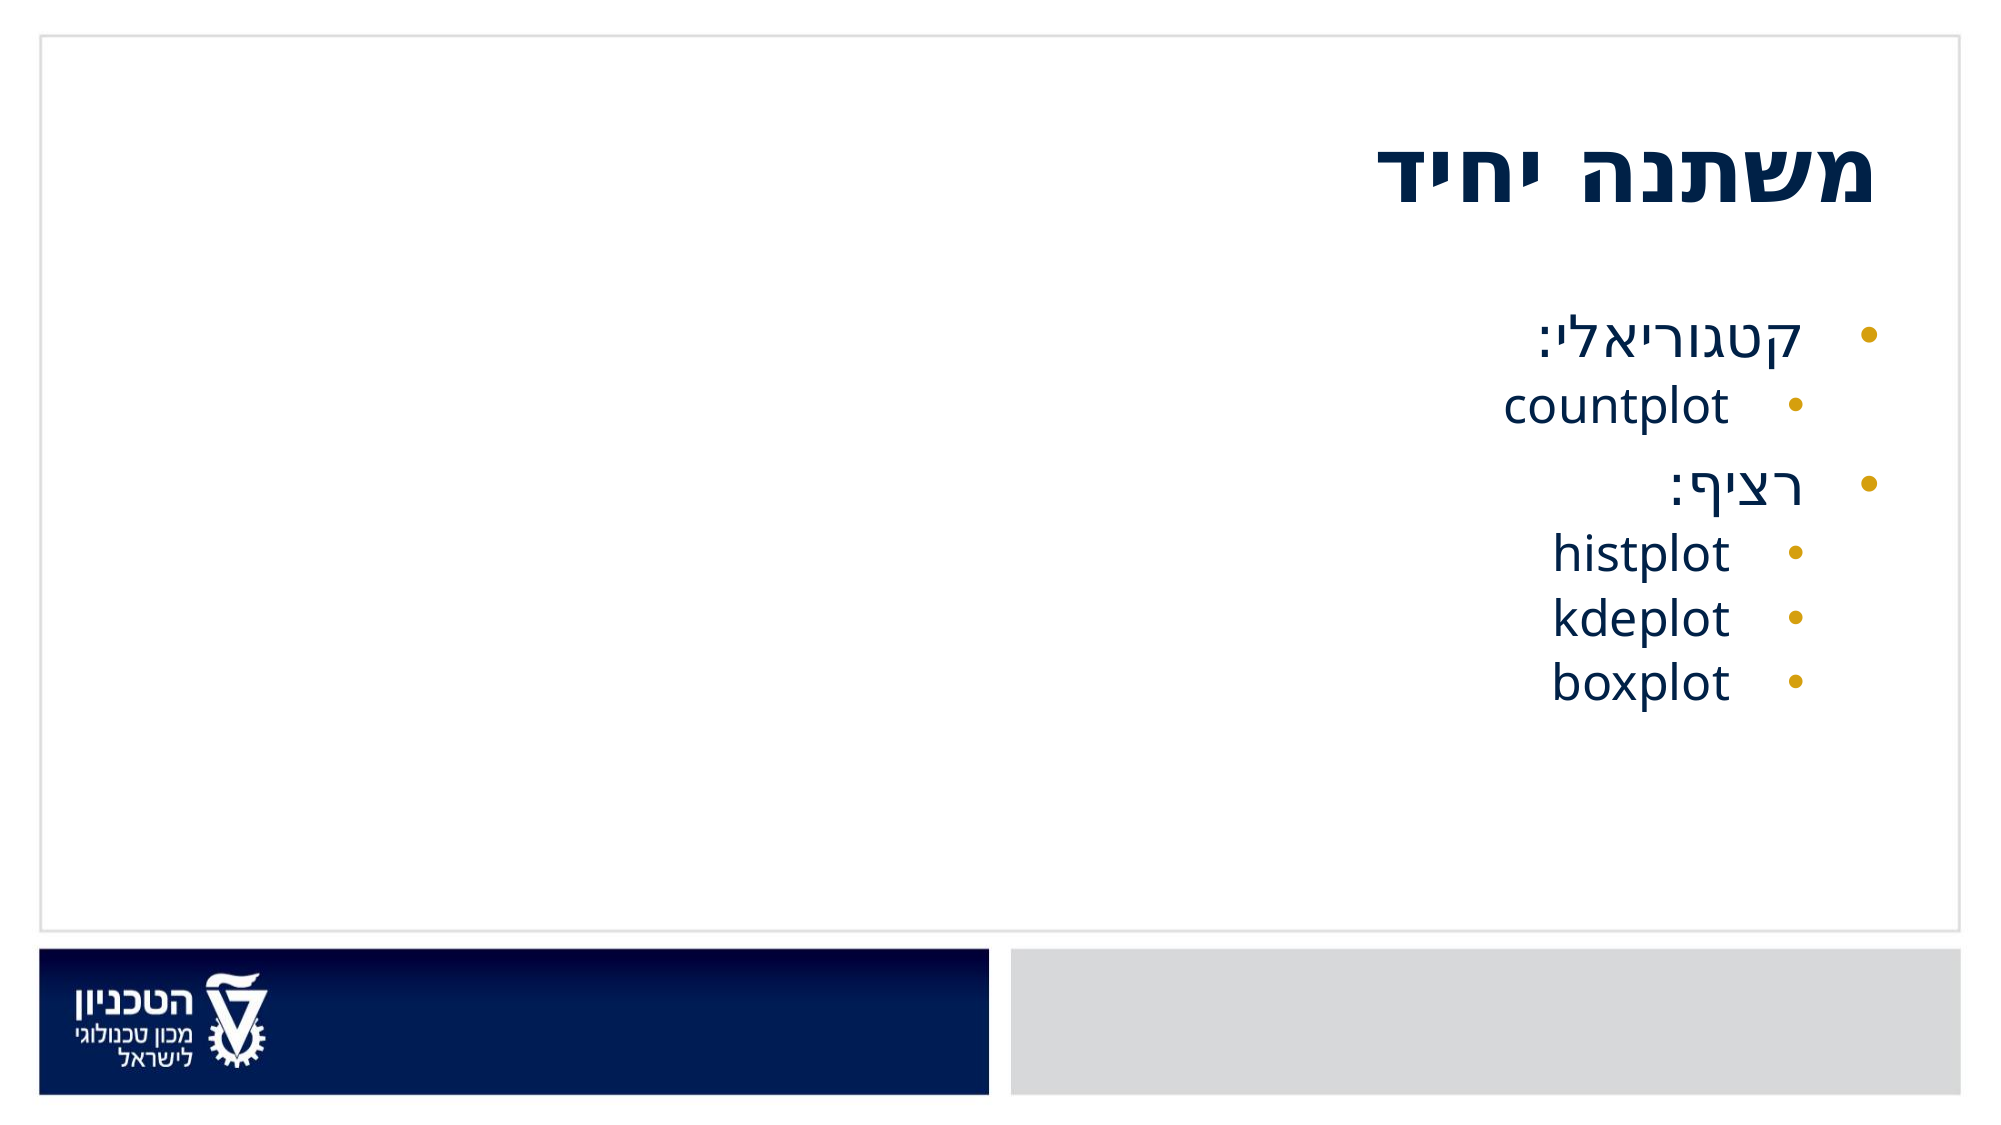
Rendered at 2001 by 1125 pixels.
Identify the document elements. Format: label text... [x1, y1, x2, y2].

picture [0, 0, 2000, 1125]
list משתנה יחיד [57, 59, 1933, 286]
list קטגוריאלי: countplot רציף: histplot kdeplot boxplot [57, 299, 1933, 921]
